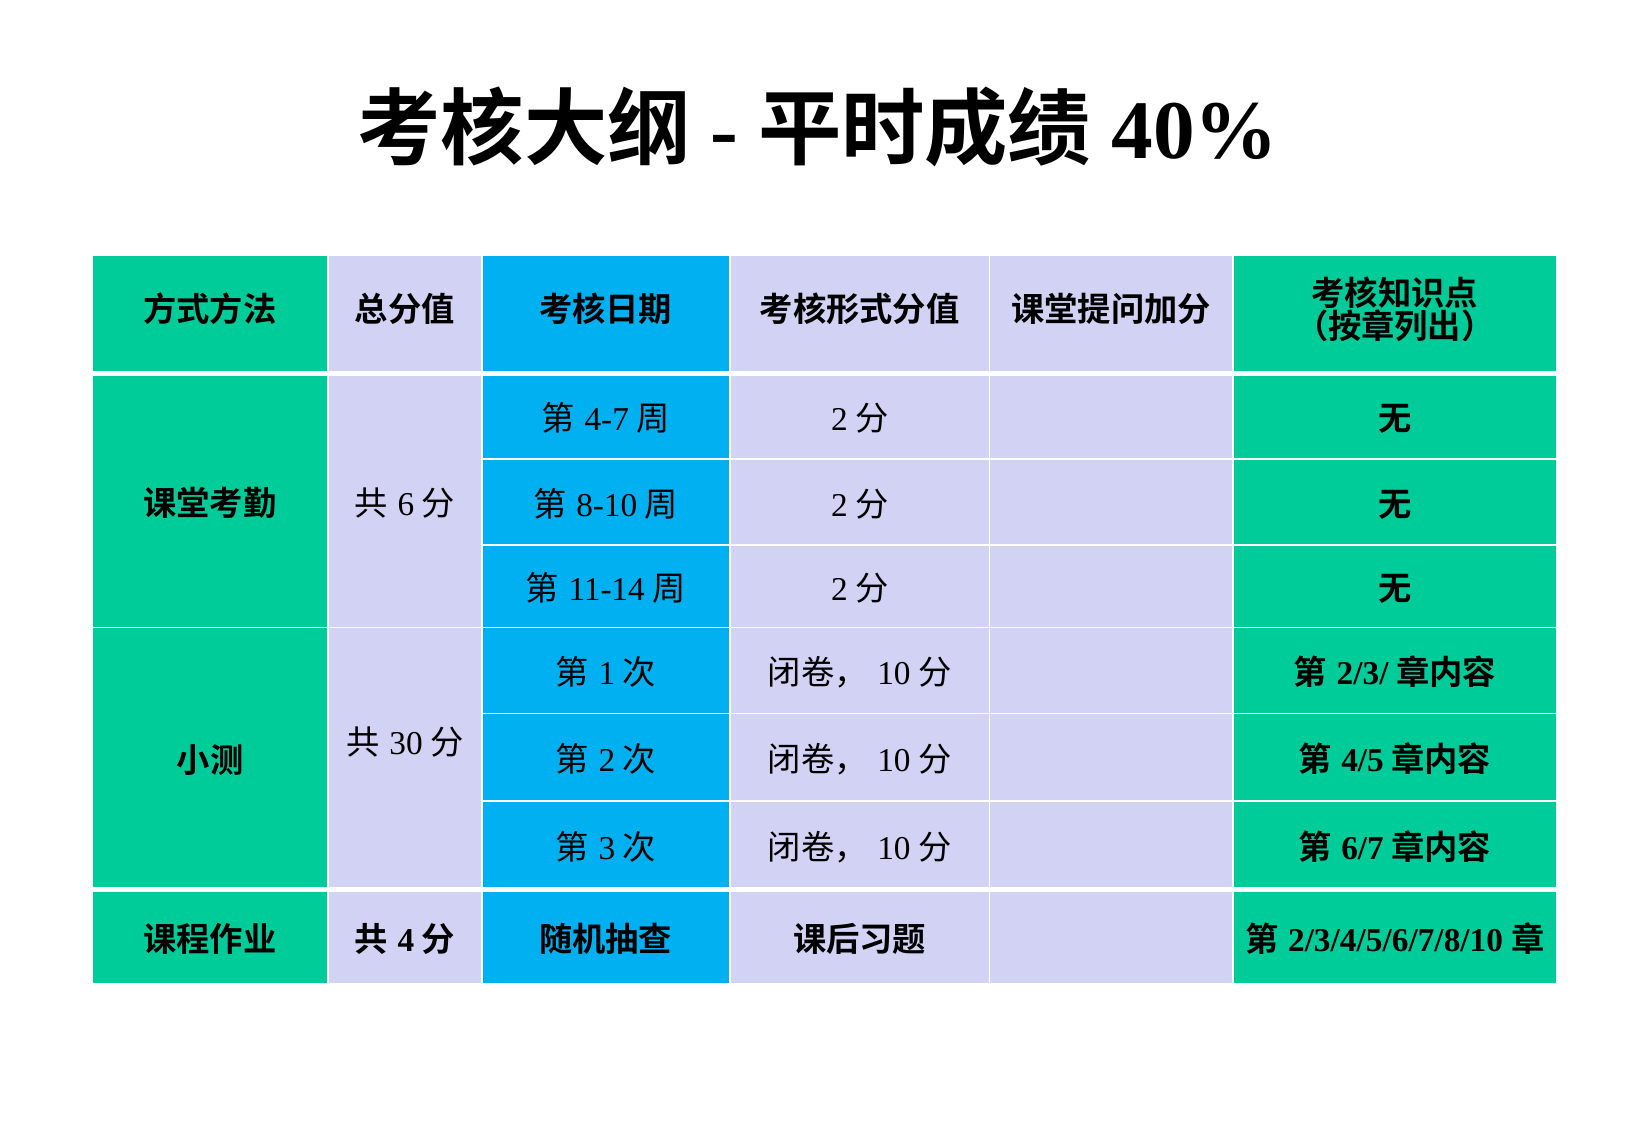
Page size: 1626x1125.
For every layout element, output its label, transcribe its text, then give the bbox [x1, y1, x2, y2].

table_cell 第2次 [483, 714, 729, 800]
table_cell [990, 714, 1232, 800]
table_cell 闭卷，10分 [731, 714, 989, 800]
table_cell 无 [1234, 546, 1556, 627]
table_cell [990, 628, 1232, 713]
table_cell 共6分 [329, 376, 481, 627]
table_cell 第4/5章内容 [1234, 714, 1556, 800]
title 考核大纲-平时成绩40% [127, 30, 1509, 219]
table_cell 第6/7章内容 [1234, 802, 1556, 887]
table_cell 第3次 [483, 802, 729, 887]
table_cell 第4-7周 [483, 376, 729, 458]
table_header 方式方法 [93, 256, 327, 371]
table_cell 2分 [731, 546, 989, 627]
table_cell 课堂考勤 [93, 376, 327, 627]
table_cell 2分 [731, 460, 989, 544]
table_cell 第2/3/章内容 [1234, 628, 1556, 713]
table_header 总分值 [329, 256, 481, 371]
table_cell [990, 460, 1232, 544]
table_cell 课后习题 [731, 892, 989, 983]
table_cell 无 [1234, 460, 1556, 544]
table_cell 闭卷，10分 [731, 628, 989, 713]
table_cell [990, 376, 1232, 458]
table_cell 无 [1234, 376, 1556, 458]
table_cell [990, 892, 1232, 983]
table_cell 第1次 [483, 628, 729, 713]
table_cell 课程作业 [93, 892, 327, 983]
table_cell 第2/3/4/5/6/7/8/10章 [1234, 892, 1556, 983]
table_cell 第8-10周 [483, 460, 729, 544]
table_cell [990, 802, 1232, 887]
table_cell 小测 [93, 628, 327, 887]
table_cell 共4分 [329, 892, 481, 983]
table_cell 随机抽查 [483, 892, 729, 983]
table_cell 共30分 [329, 628, 481, 887]
table_header 课堂提问加分 [990, 256, 1232, 371]
table_cell 2分 [731, 376, 989, 458]
table_header 考核日期 [483, 256, 729, 371]
table_cell 闭卷，10分 [731, 802, 989, 887]
table_cell 第11-14周 [483, 546, 729, 627]
table_header 考核知识点 （按章列出） [1234, 256, 1556, 371]
table_cell [990, 546, 1232, 627]
table_header 考核形式分值 [731, 256, 989, 371]
